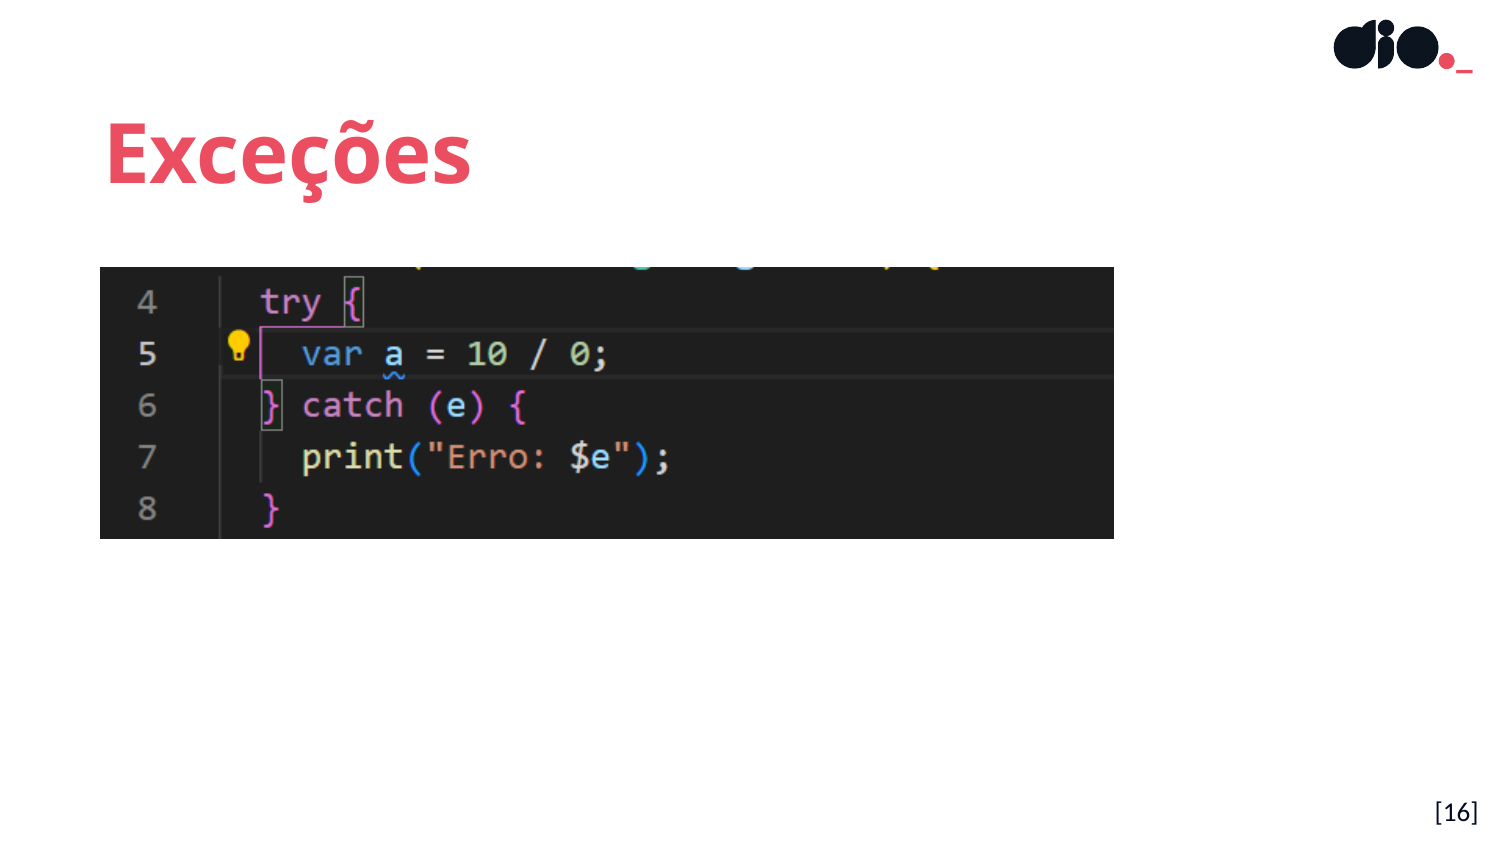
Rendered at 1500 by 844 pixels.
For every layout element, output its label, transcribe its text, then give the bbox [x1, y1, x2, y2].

picture [1333, 19, 1473, 74]
text_box Exceções [88, 73, 1404, 213]
picture [100, 266, 1114, 540]
slide_number [16] [1403, 779, 1494, 844]
